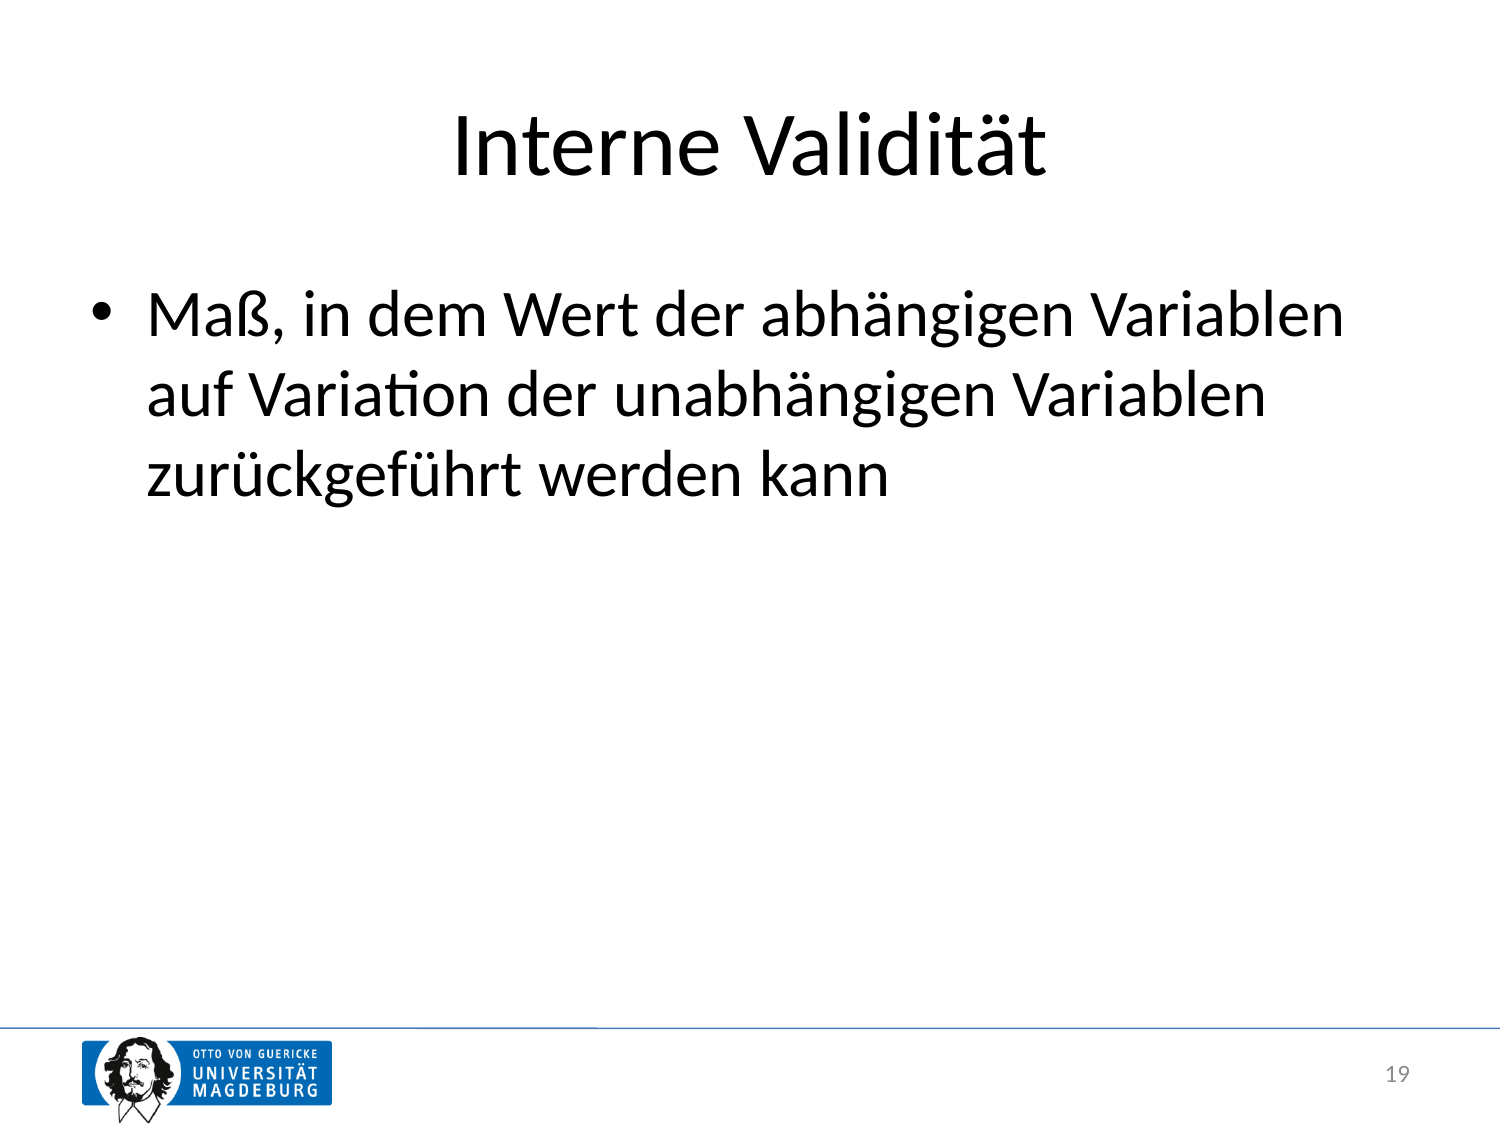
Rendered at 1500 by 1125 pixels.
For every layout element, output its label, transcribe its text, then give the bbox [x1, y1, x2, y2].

slide_number 19 [1289, 1042, 1425, 1103]
list Maß, in dem Wert der abhängigen Variablen auf Variation der unabhängigen Variablen zurückgeführt werden kann [75, 262, 1425, 1005]
picture [82, 1037, 340, 1125]
title Interne Validität [75, 45, 1425, 233]
